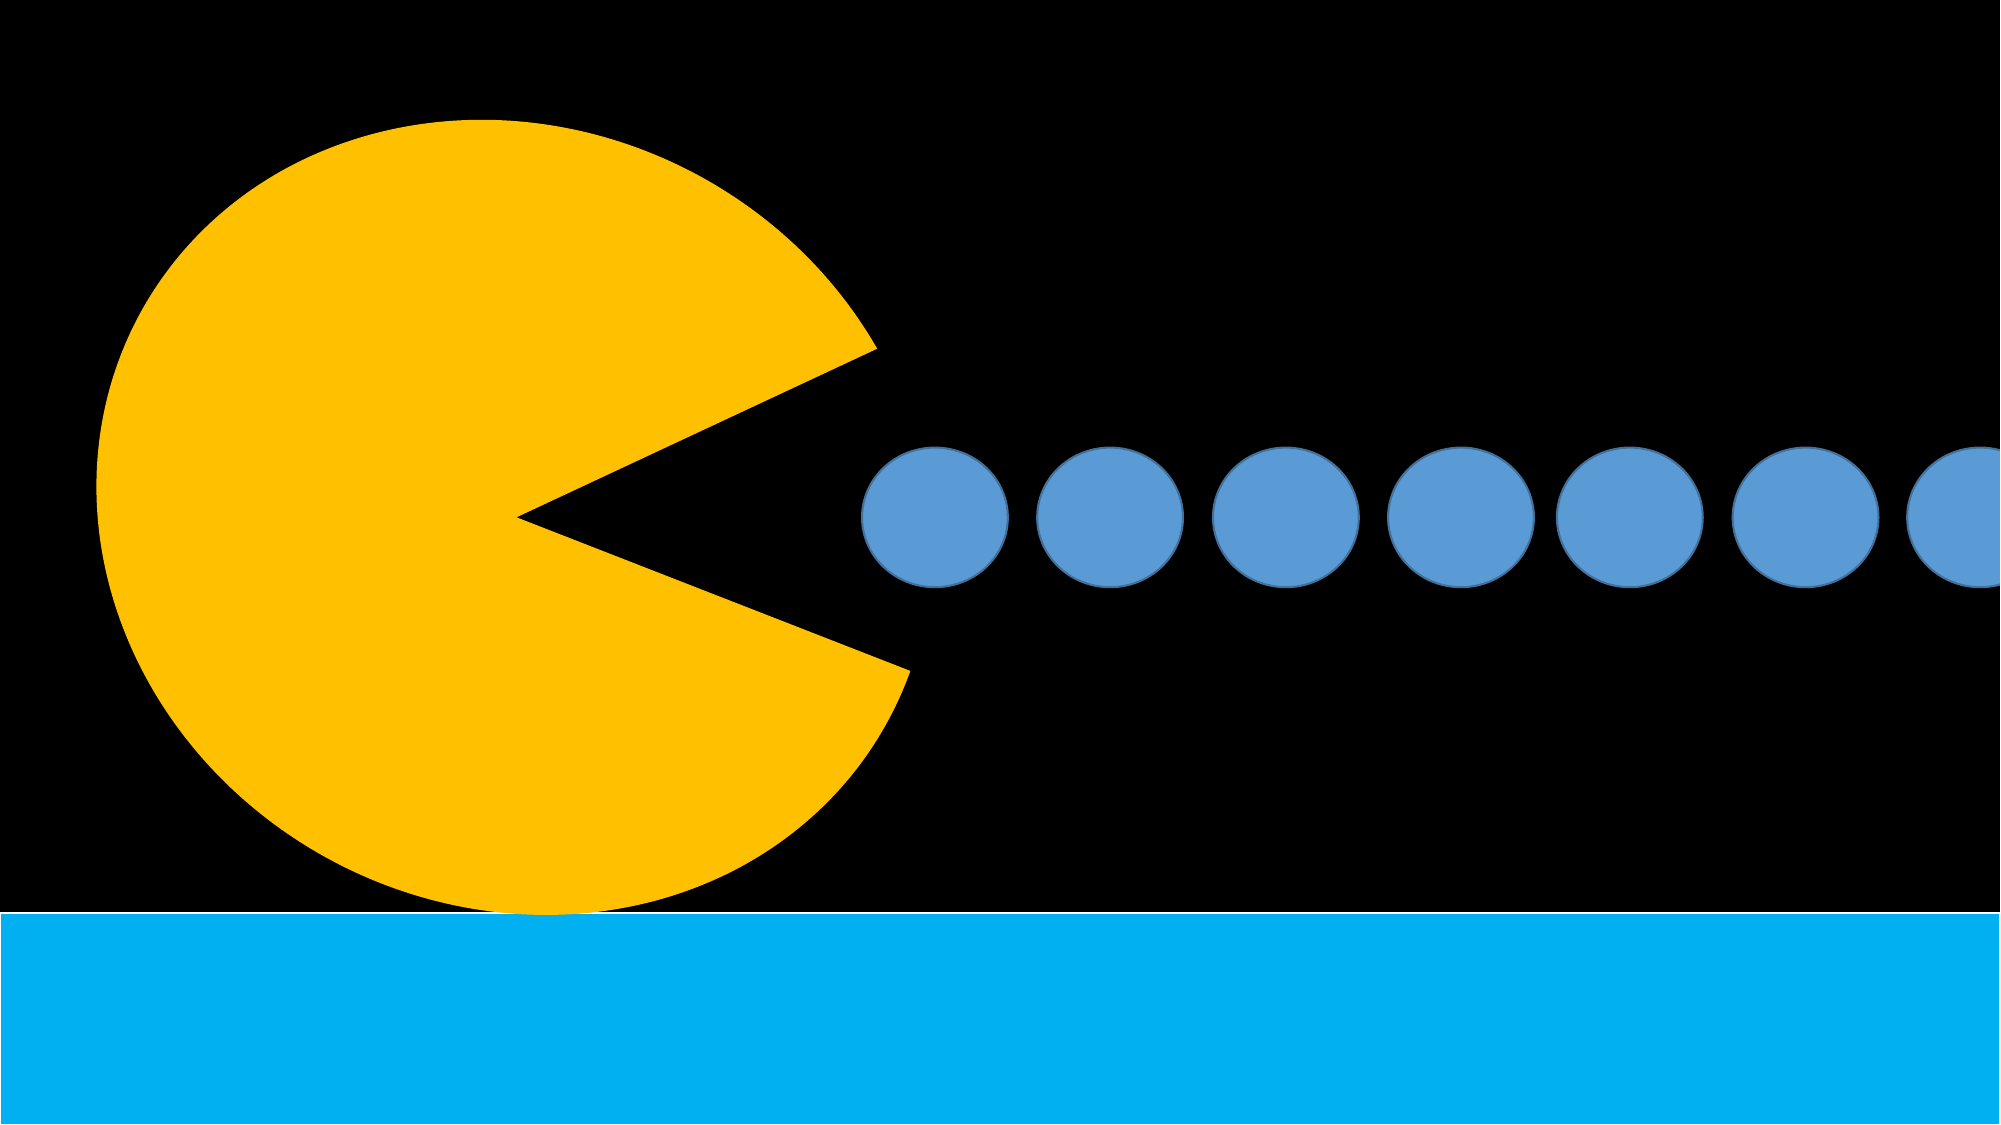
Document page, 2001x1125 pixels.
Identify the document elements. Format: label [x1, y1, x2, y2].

text_box [97, 120, 910, 914]
text_box [861, 447, 1879, 588]
text_box [1907, 447, 2000, 588]
text_box [0, 913, 2000, 1125]
